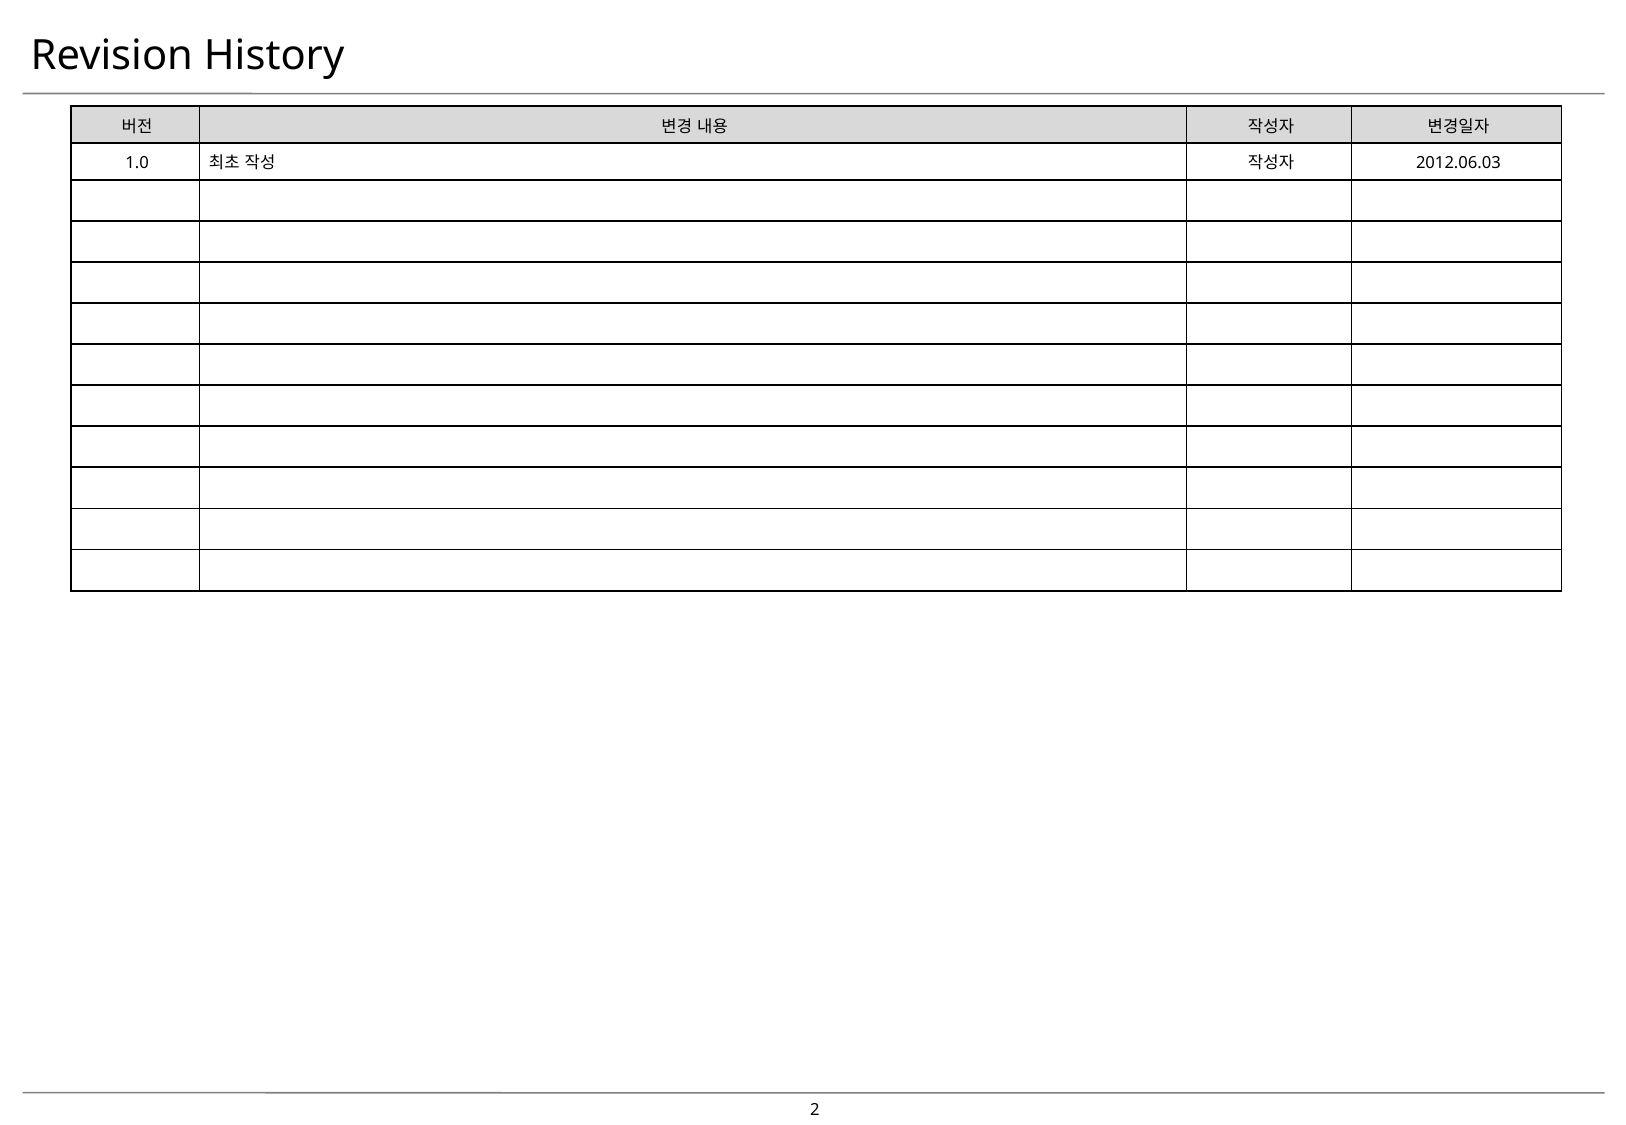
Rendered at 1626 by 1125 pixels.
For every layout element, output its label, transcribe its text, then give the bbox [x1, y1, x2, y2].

table_cell [1352, 181, 1561, 220]
table_cell [1187, 263, 1351, 302]
table_cell [1187, 304, 1351, 343]
table_cell [1187, 345, 1351, 384]
table_header 변경 내용 [200, 107, 1186, 142]
table_cell [200, 345, 1186, 384]
table_cell [200, 181, 1186, 220]
table_cell [1187, 550, 1351, 590]
table_cell [200, 304, 1186, 343]
table_cell [1187, 222, 1351, 261]
slide_number 1 [758, 1104, 871, 1117]
table_cell 최초 작성 [200, 144, 1186, 179]
table_cell [1352, 427, 1561, 466]
table_cell [1352, 550, 1561, 590]
table_cell [1352, 345, 1561, 384]
table_header 작성자 [1187, 107, 1351, 142]
table_cell [200, 468, 1186, 508]
table_cell [1187, 386, 1351, 425]
table_cell [1352, 263, 1561, 302]
table_cell [1352, 386, 1561, 425]
table_cell [72, 509, 199, 549]
table_cell [1187, 509, 1351, 549]
table_cell [1187, 181, 1351, 220]
table_cell [72, 263, 199, 302]
table_cell [72, 427, 199, 466]
table_cell [1352, 304, 1561, 343]
table_cell [1352, 509, 1561, 549]
table_cell [200, 386, 1186, 425]
table_cell [72, 304, 199, 343]
table_cell [200, 263, 1186, 302]
table_cell [72, 222, 199, 261]
table_cell [1352, 222, 1561, 261]
table_cell 1.0 [72, 144, 199, 179]
table_cell [72, 550, 199, 590]
table_cell [200, 222, 1186, 261]
table_cell [72, 181, 199, 220]
table_cell [72, 386, 199, 425]
table_cell [1352, 468, 1561, 508]
table_header 버전 [72, 107, 199, 142]
table_cell [200, 509, 1186, 549]
table_header 변경일자 [1352, 107, 1561, 142]
table_cell [200, 550, 1186, 590]
table_cell [72, 345, 199, 384]
table_cell 작성자 [1187, 144, 1351, 179]
table_cell [72, 468, 199, 508]
table_cell [1187, 427, 1351, 466]
table_cell 2012.06.03 [1352, 144, 1561, 179]
table_cell [1187, 468, 1351, 508]
table_cell [200, 427, 1186, 466]
title Revision History [15, 11, 1344, 95]
